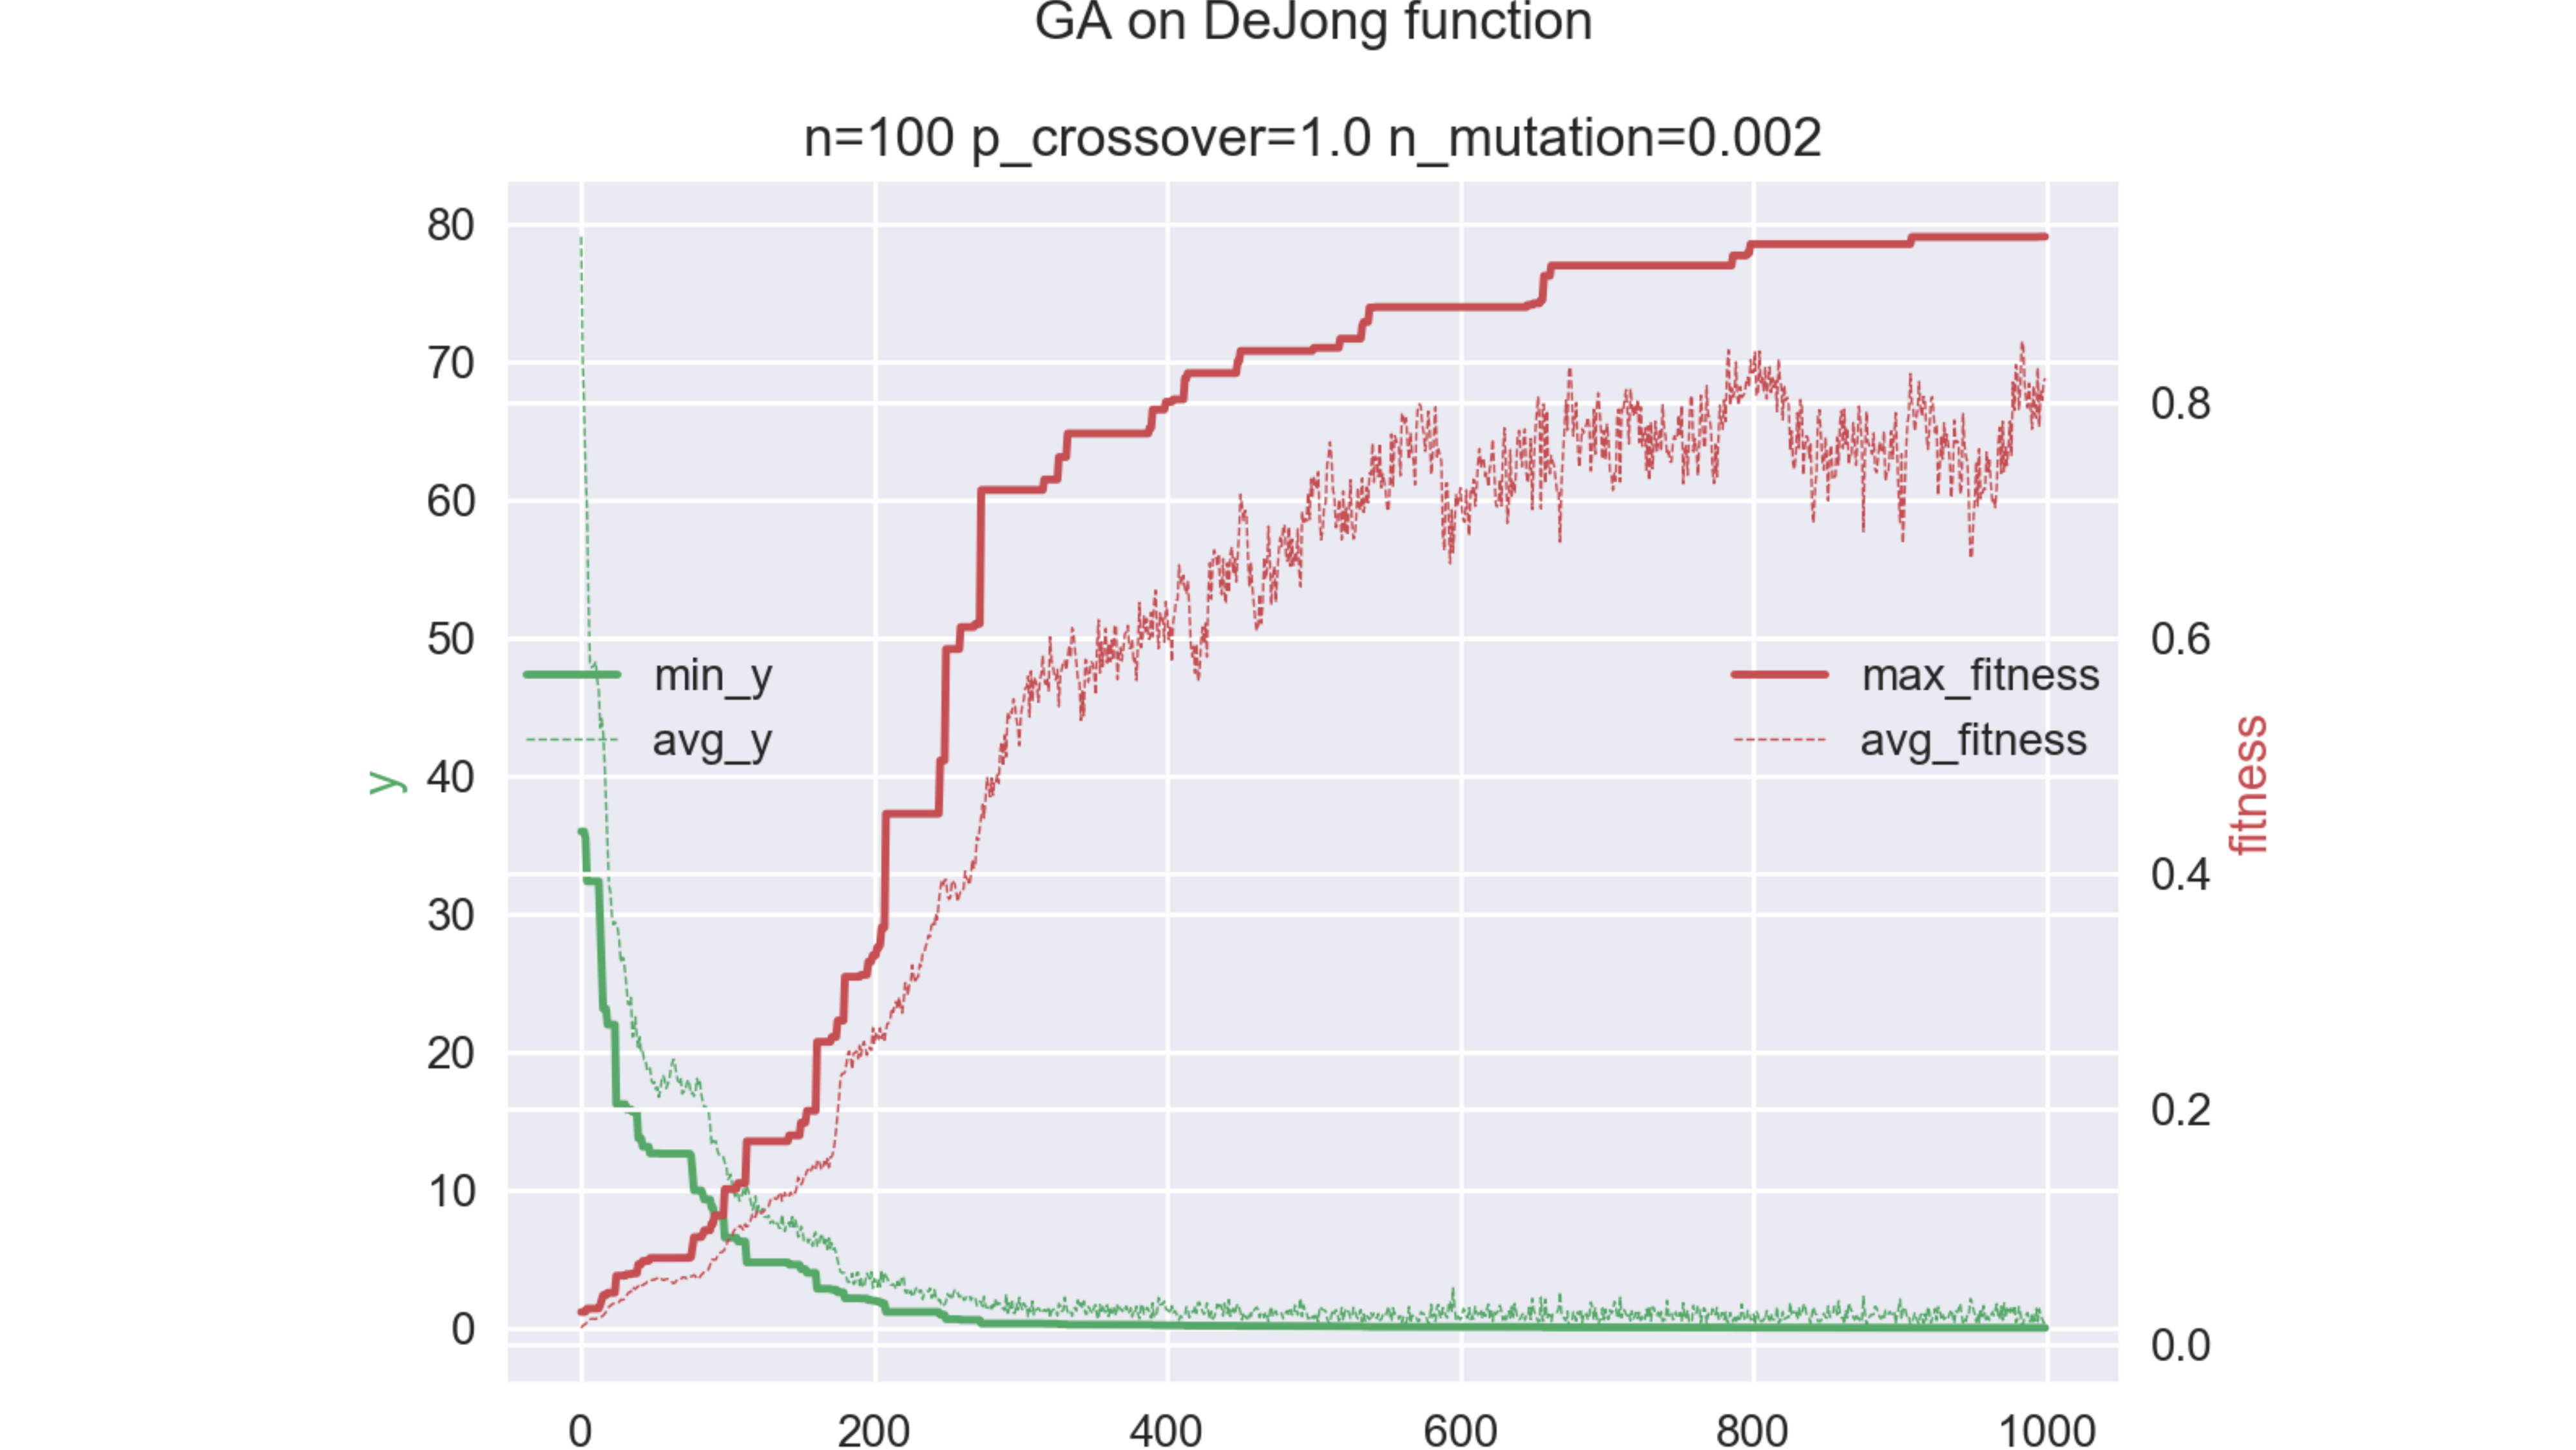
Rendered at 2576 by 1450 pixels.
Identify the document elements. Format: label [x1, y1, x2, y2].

picture [249, 0, 2327, 1450]
